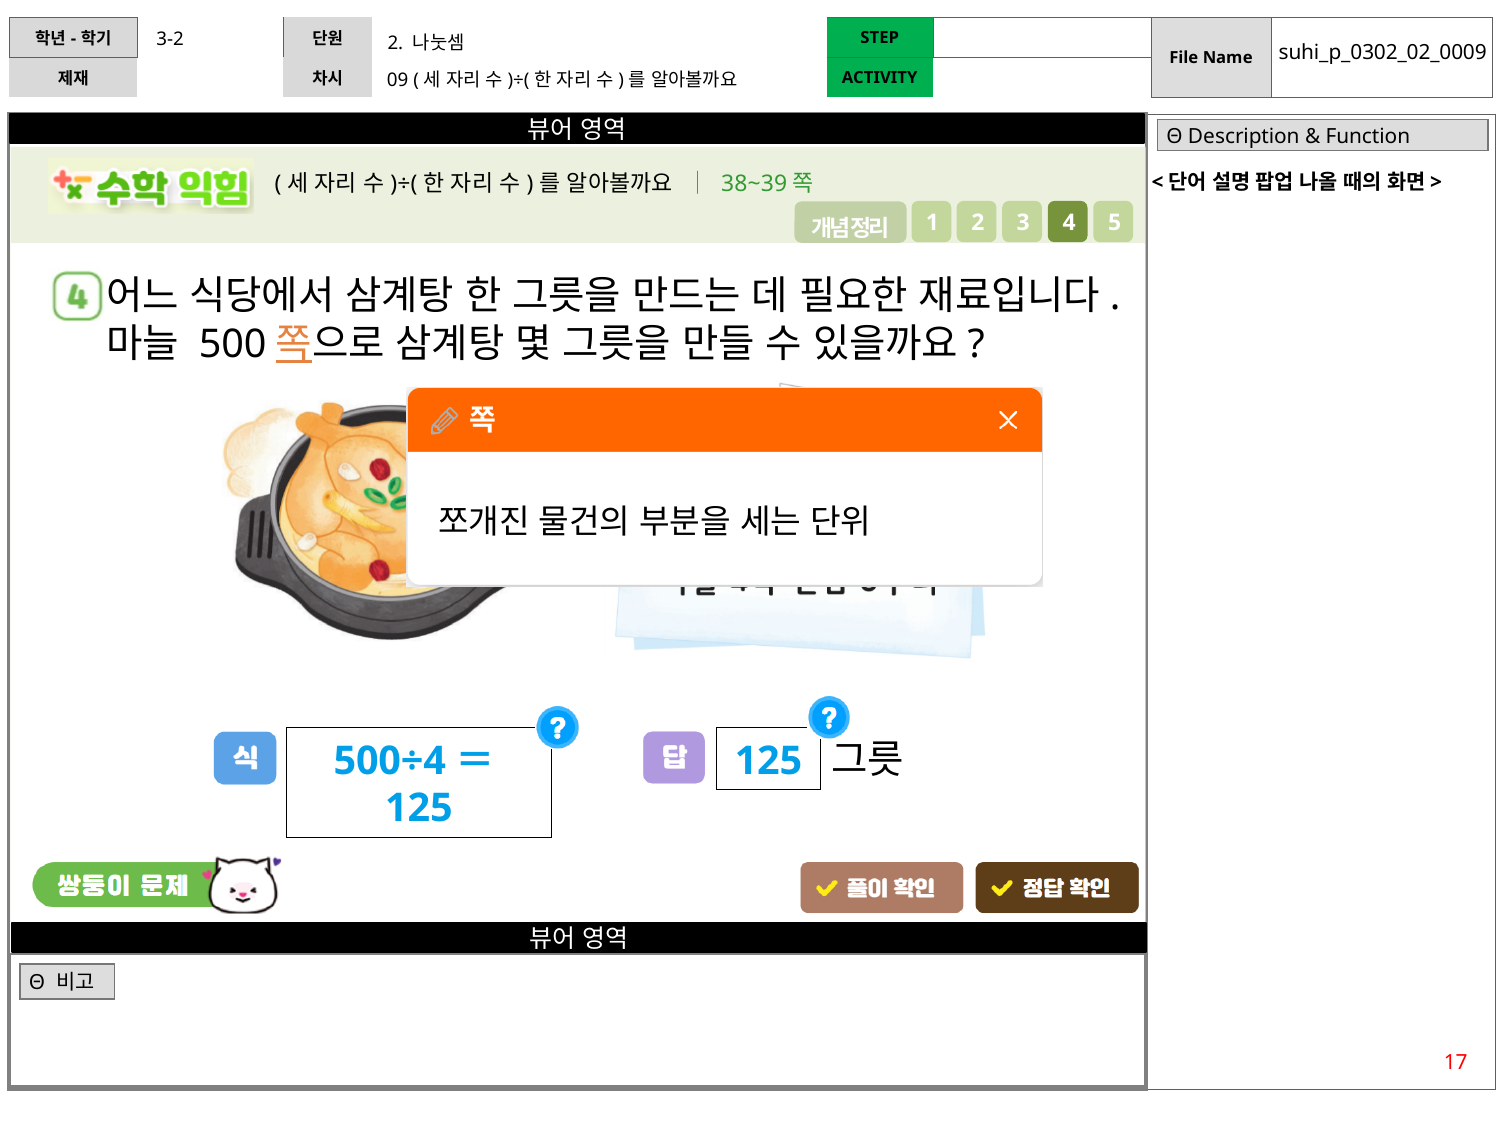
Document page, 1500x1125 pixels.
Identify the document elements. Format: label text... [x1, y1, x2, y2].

picture [29, 850, 289, 915]
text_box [790, 192, 1134, 245]
picture [213, 727, 280, 788]
text_box 2. 나눗셈 [372, 23, 828, 48]
picture [807, 695, 851, 739]
picture [535, 705, 579, 749]
picture [47, 267, 106, 323]
text_box 125 [716, 727, 816, 790]
text_box 09 (세 자리 수)÷(한 자리 수)를 알아볼까요 [372, 60, 821, 96]
text_box <단어 설명 팝업 나올 때의 화면> [1136, 160, 1500, 201]
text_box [406, 387, 1043, 587]
text_box 어느 식당에서 삼계탕 한 그릇을 만드는 데 필요한 재료입니다. 마늘 500쪽으로 삼계탕 몇 그릇을 만들 수 있을까요? [91, 263, 1143, 373]
text_box 그릇 [816, 727, 919, 790]
picture [48, 158, 254, 214]
picture [974, 859, 1141, 915]
picture [222, 375, 1002, 663]
picture [639, 728, 708, 788]
text_box suhi_p_0302_02_0009 [1263, 30, 1500, 71]
text_box 500÷4＝125 [286, 727, 552, 838]
table_header Θ Description & Function [1158, 120, 1487, 150]
picture [798, 859, 965, 915]
text_box 3-2 [141, 18, 284, 55]
text_box (세 자리 수)÷(한 자리 수)를 알아볼까요 │ 38~39쪽 [259, 160, 1019, 204]
